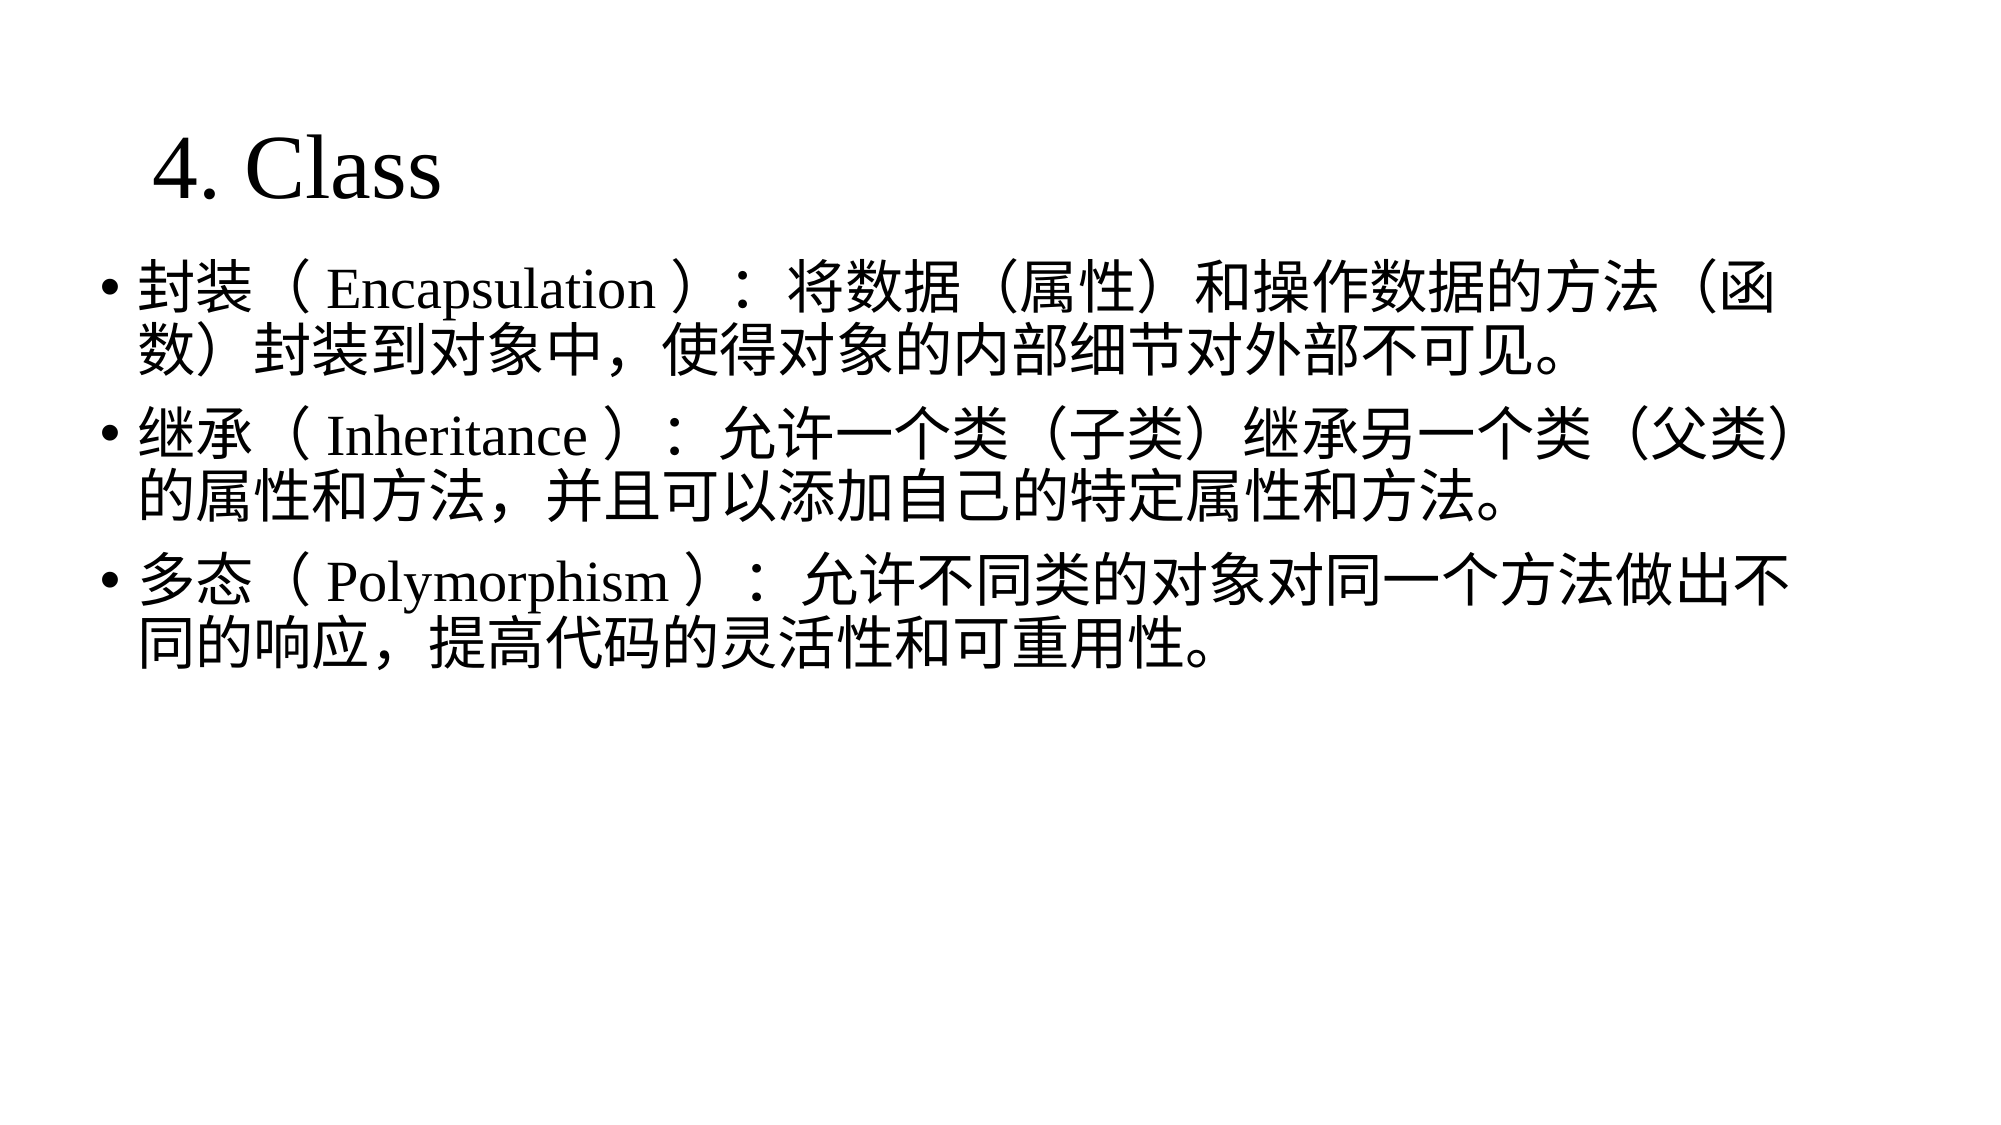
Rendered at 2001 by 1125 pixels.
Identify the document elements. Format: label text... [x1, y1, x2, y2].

list 封装（Encapsulation）：将数据（属性）和操作数据的方法（函数）封装到对象中，使得对象的内部细节对外部不可见。 继承（Inheritance）：允许一个类（子类）继承另一个类（父类）的属性和方法，并且可以添加自己的特定属性和方法。 多态（Polymorphism）：允许不同类的对象对同一个方法做出不同的响应，提高代码的灵活性和可重用性。 [84, 250, 1863, 1077]
title 4. Class [137, 59, 1863, 250]
